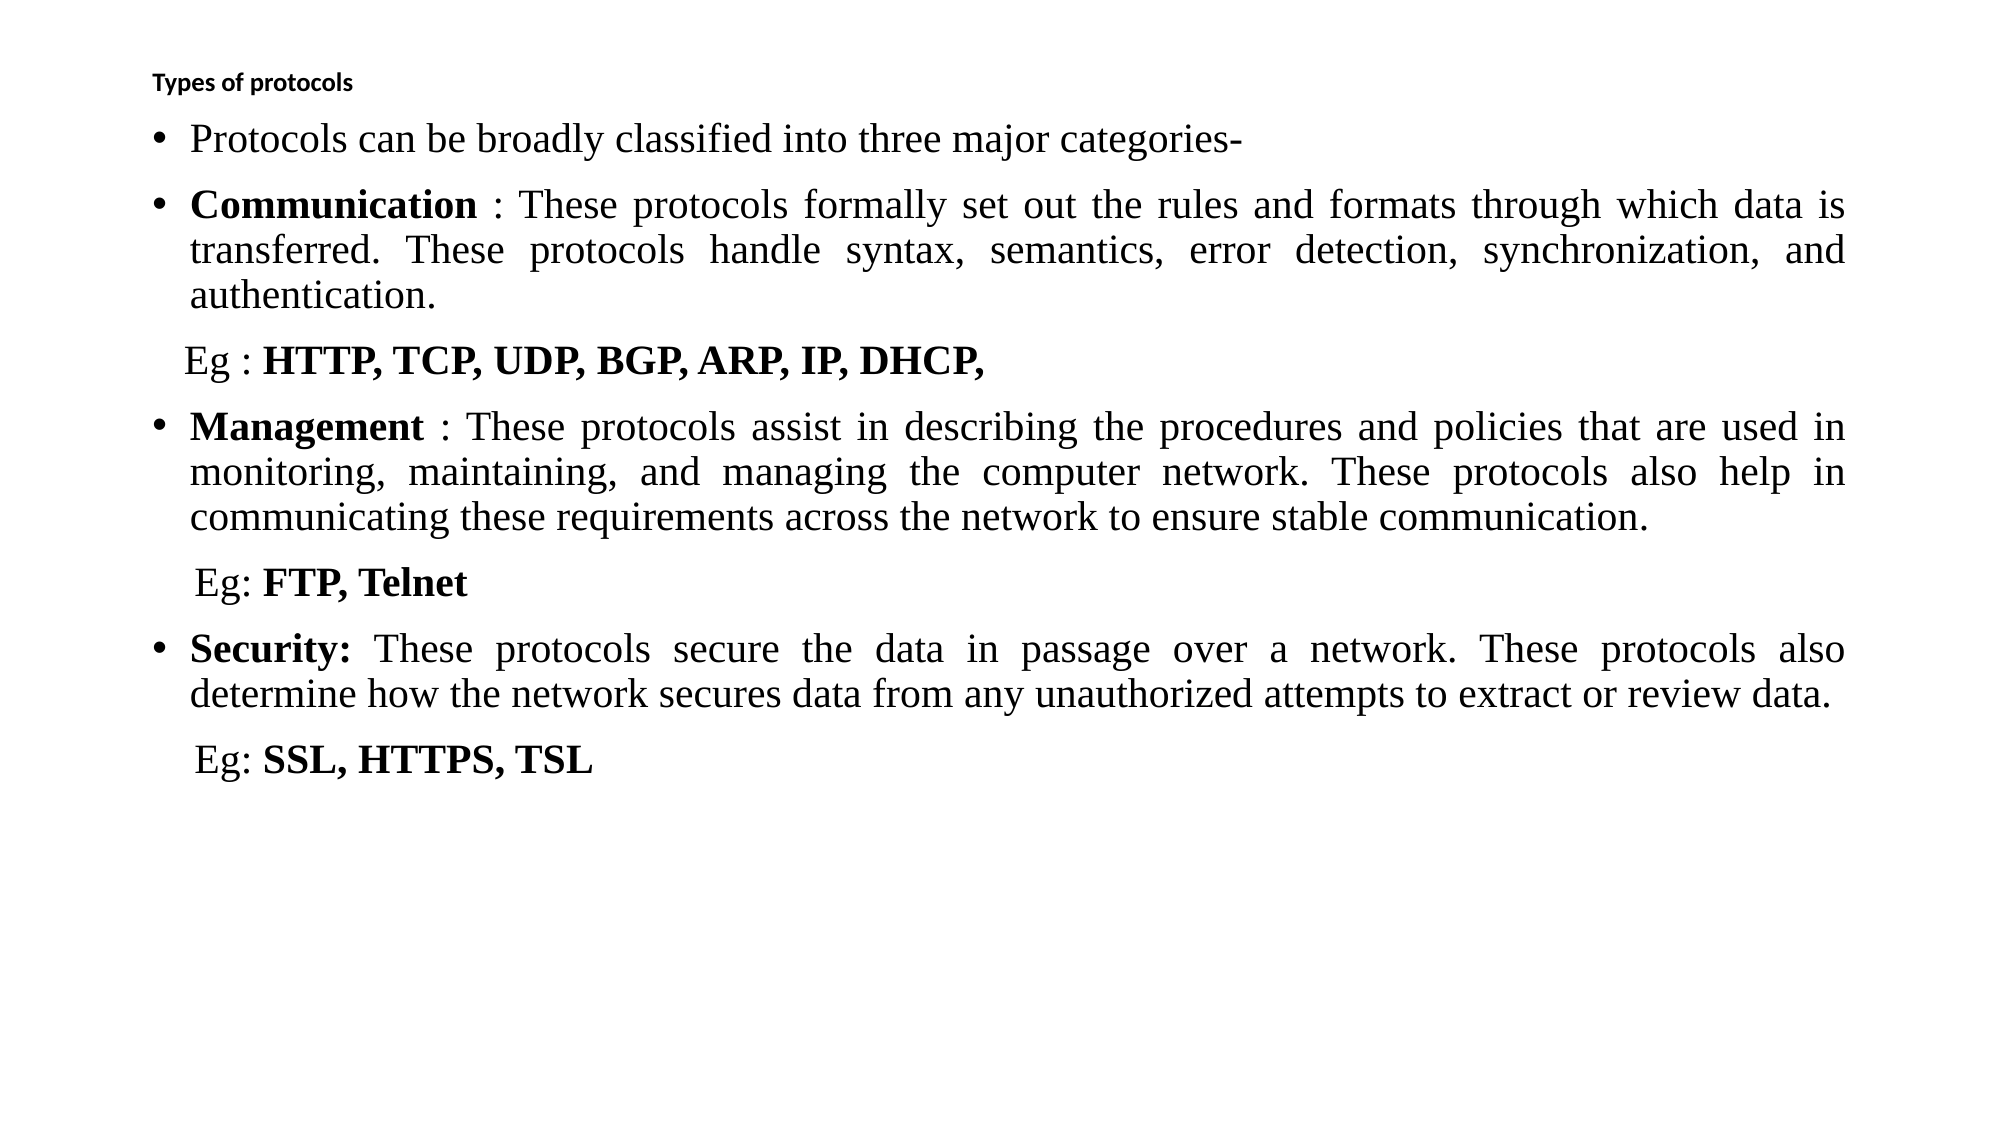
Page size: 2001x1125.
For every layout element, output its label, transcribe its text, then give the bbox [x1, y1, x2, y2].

list Protocols can be broadly classified into three major categories- Communication : These protocols formally set out the rules and formats through which data is transferred. These protocols handle syntax, semantics, error detection, synchronization, and authentication. Eg : HTTP, TCP, UDP, BGP, ARP, IP, DHCP, Management : These protocols assist in describing the procedures and policies that are used in monitoring, maintaining, and managing the computer network. These protocols also help in communicating these requirements across the network to ensure stable communication. Eg: FTP, Telnet Security: These protocols secure the data in passage over a network. These protocols also determine how the network secures data from any unauthorized attempts to extract or review data. Eg: SSL, HTTPS, TSL [137, 109, 1863, 1014]
title Types of protocols [137, 59, 1863, 109]
